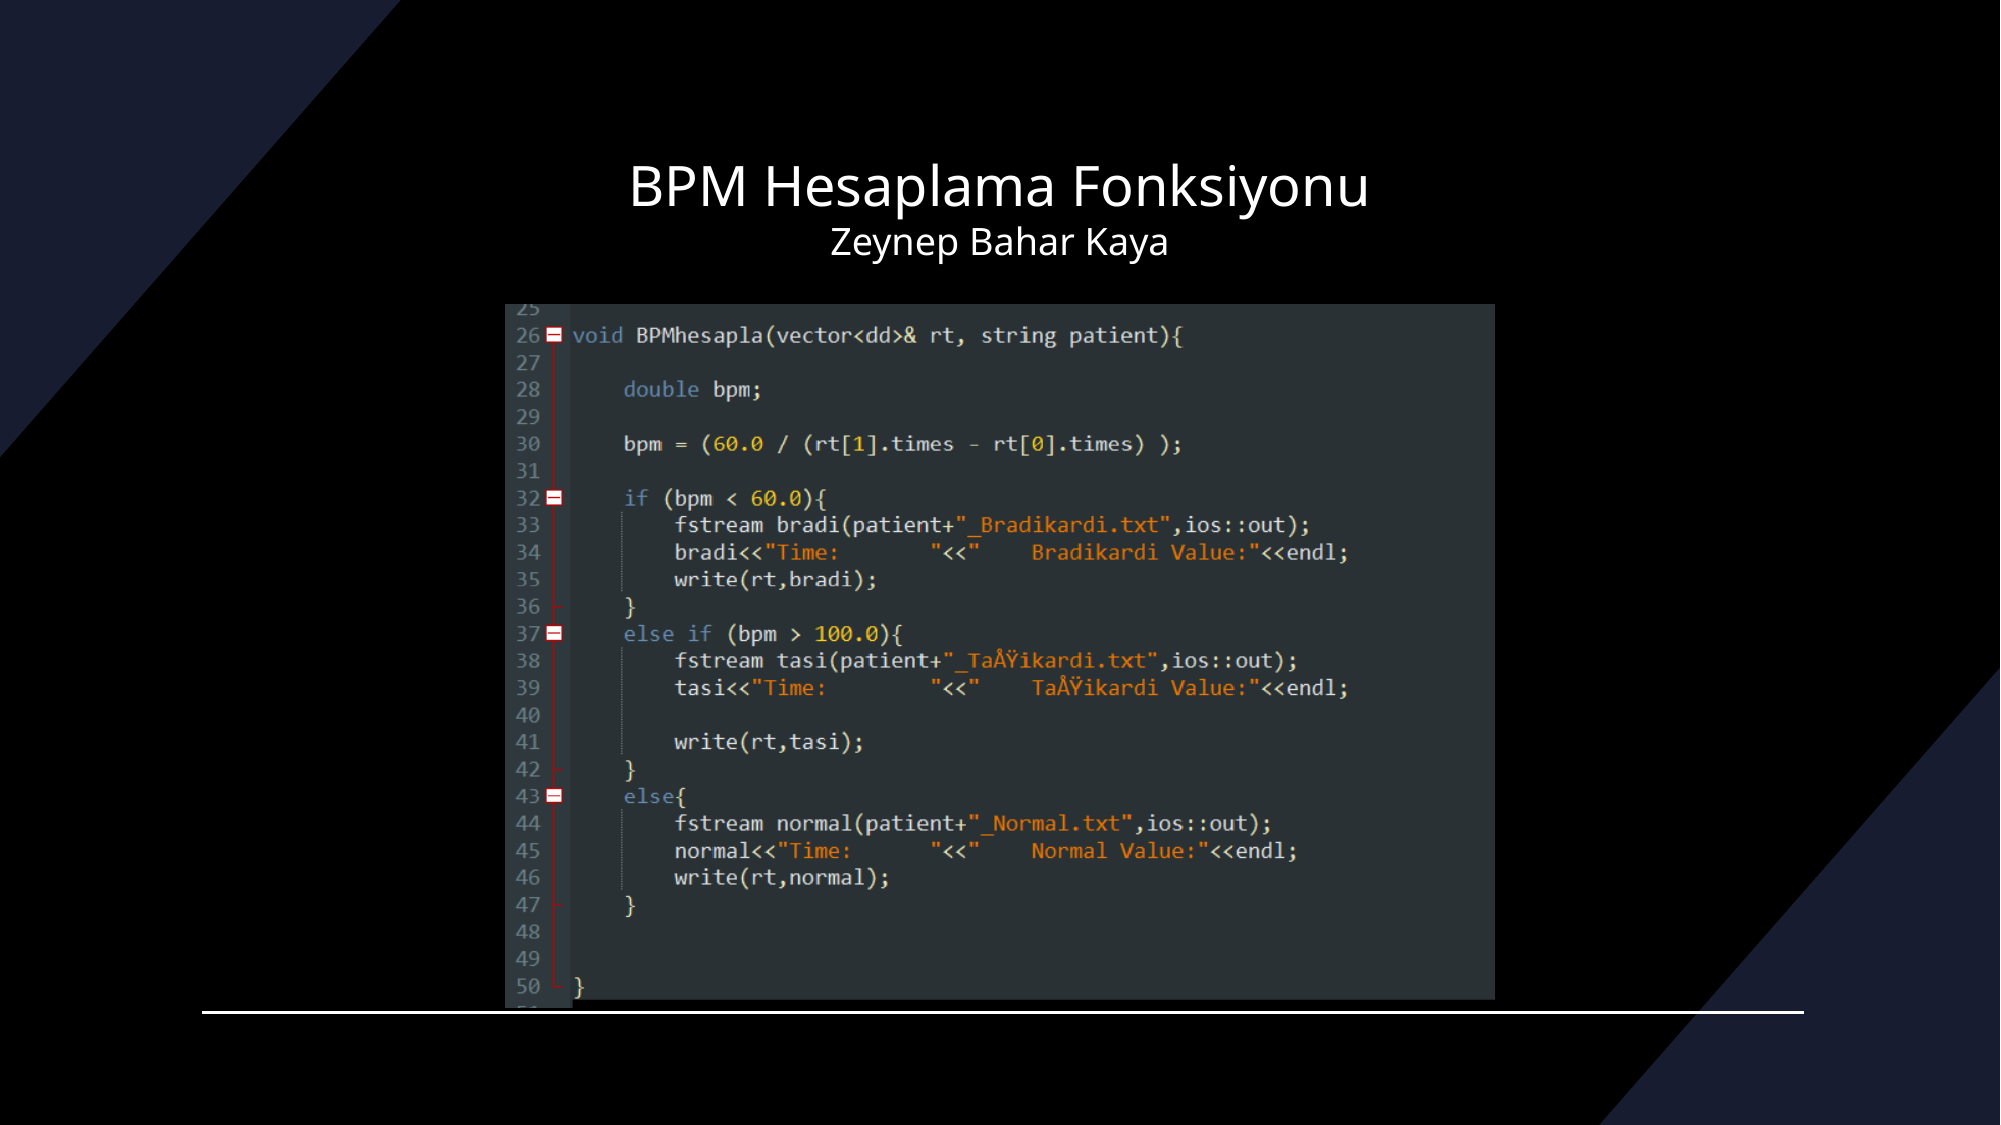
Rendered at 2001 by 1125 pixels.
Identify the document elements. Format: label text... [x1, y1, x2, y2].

title BPM Hesaplama Fonksiyonu Zeynep Bahar Kaya [187, 143, 1813, 271]
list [505, 304, 1495, 1008]
